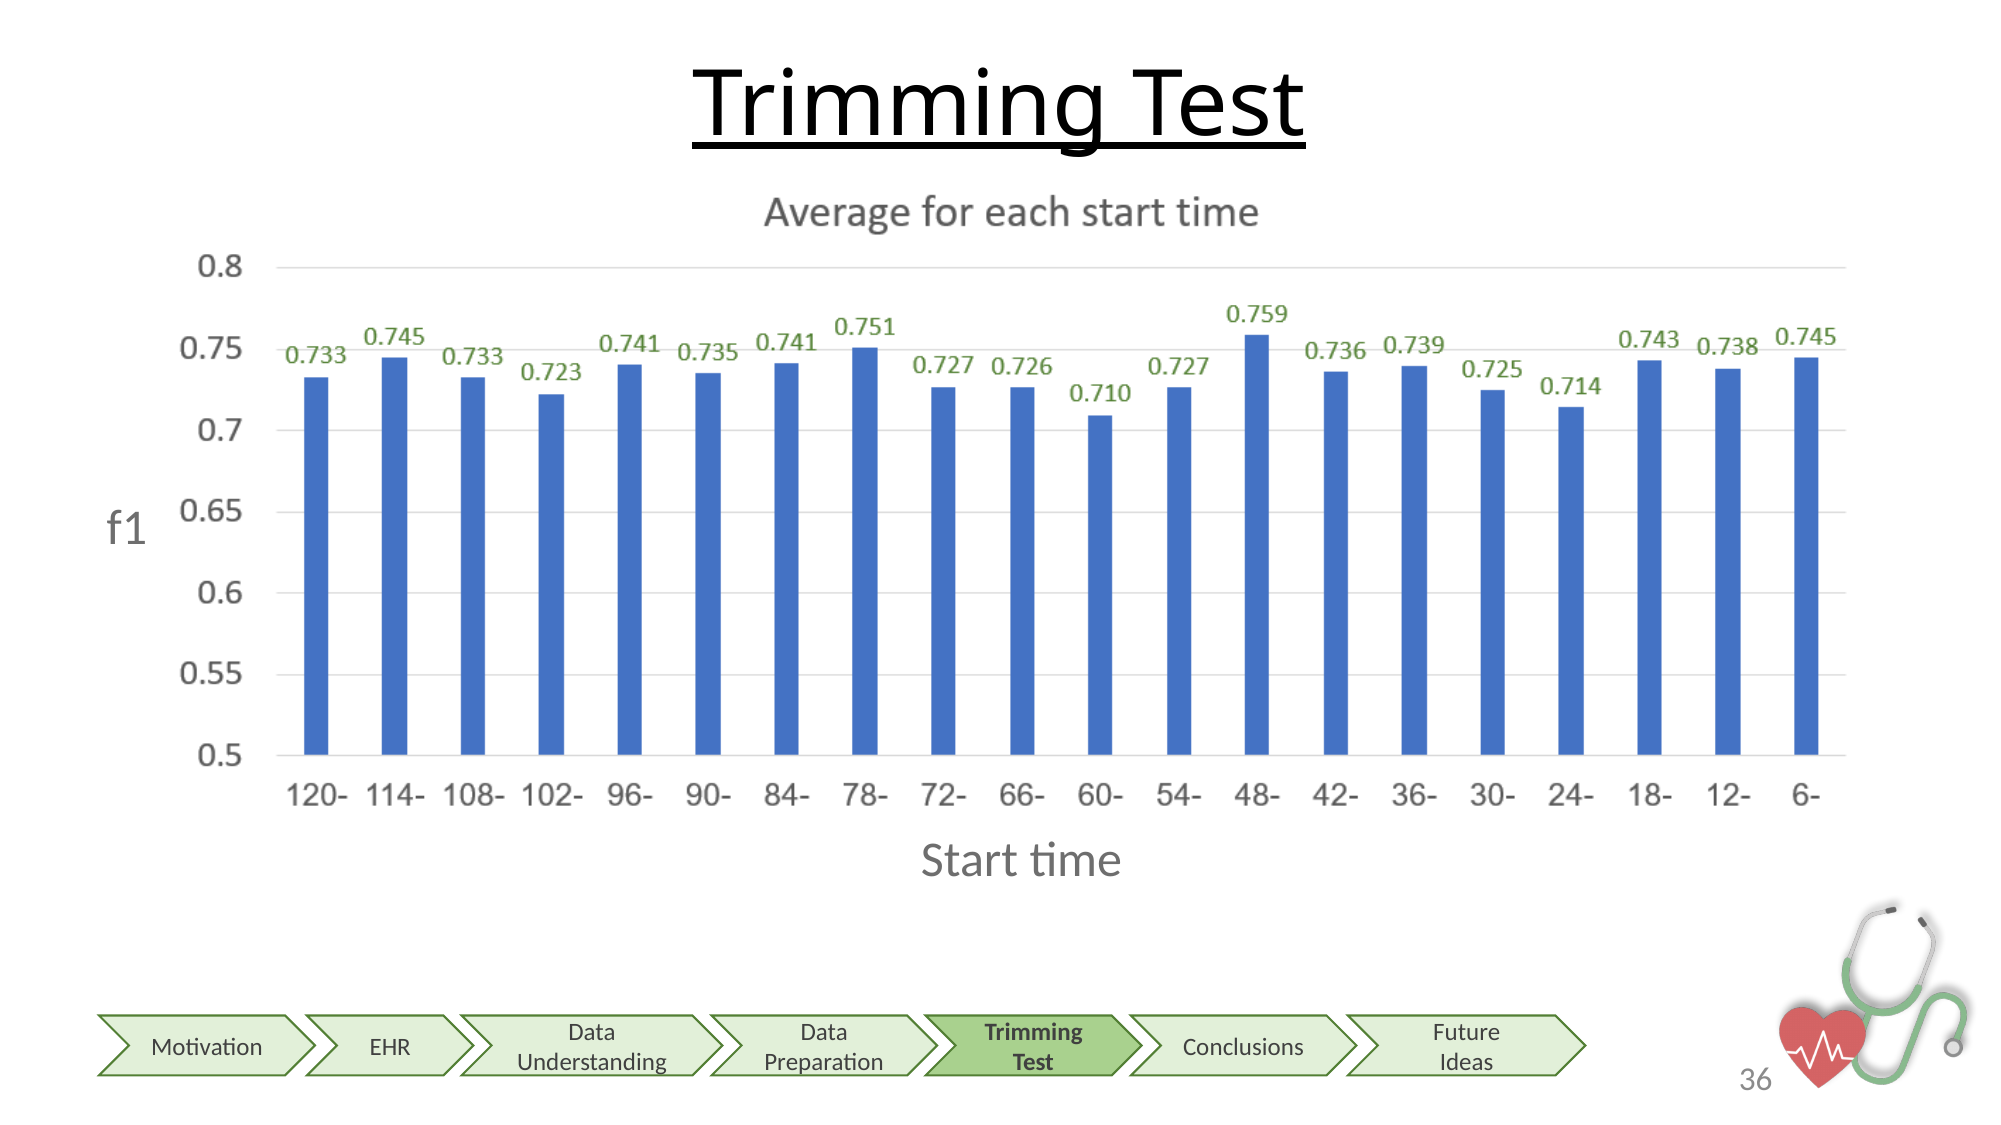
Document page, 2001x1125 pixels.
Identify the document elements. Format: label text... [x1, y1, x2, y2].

text_box Trimming Test [136, 0, 1862, 215]
text_box f1 [91, 486, 172, 562]
text_box Start time [906, 820, 1256, 895]
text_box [98, 1015, 1586, 1076]
picture [172, 181, 1851, 820]
slide_number 36 [1450, 1047, 1788, 1108]
picture [1711, 882, 2000, 1114]
